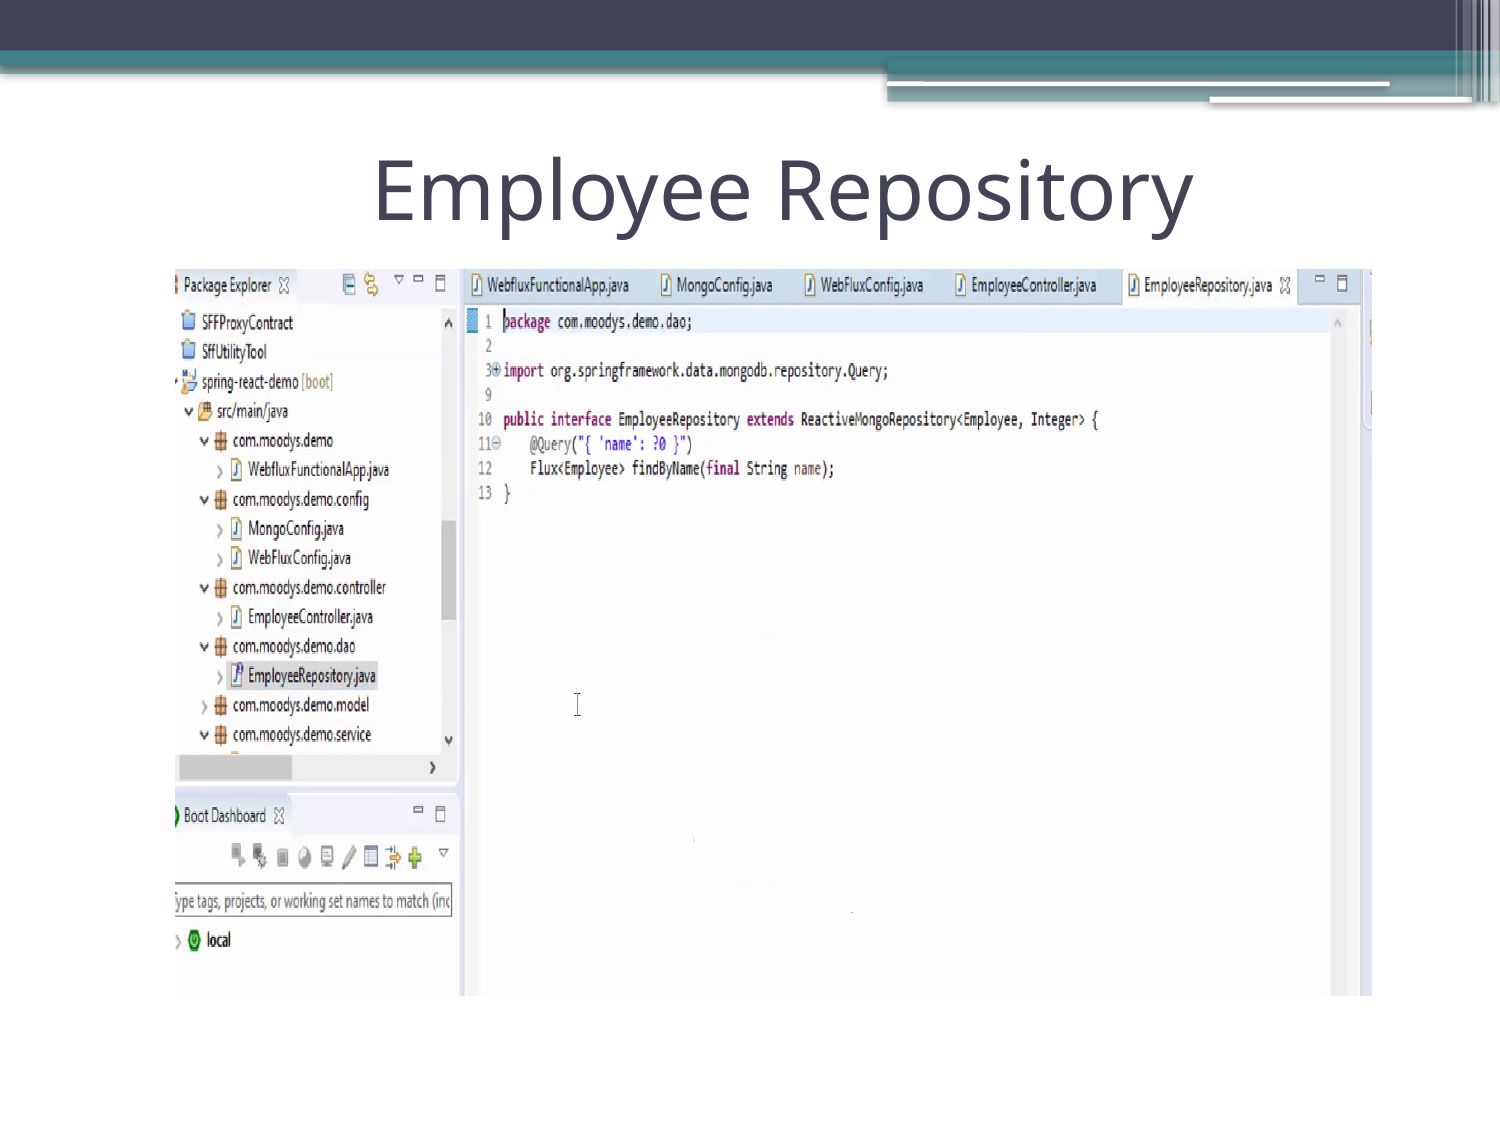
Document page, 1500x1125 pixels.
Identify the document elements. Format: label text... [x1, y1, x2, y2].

title Employee Repository [140, 117, 1425, 258]
picture [175, 269, 1372, 997]
